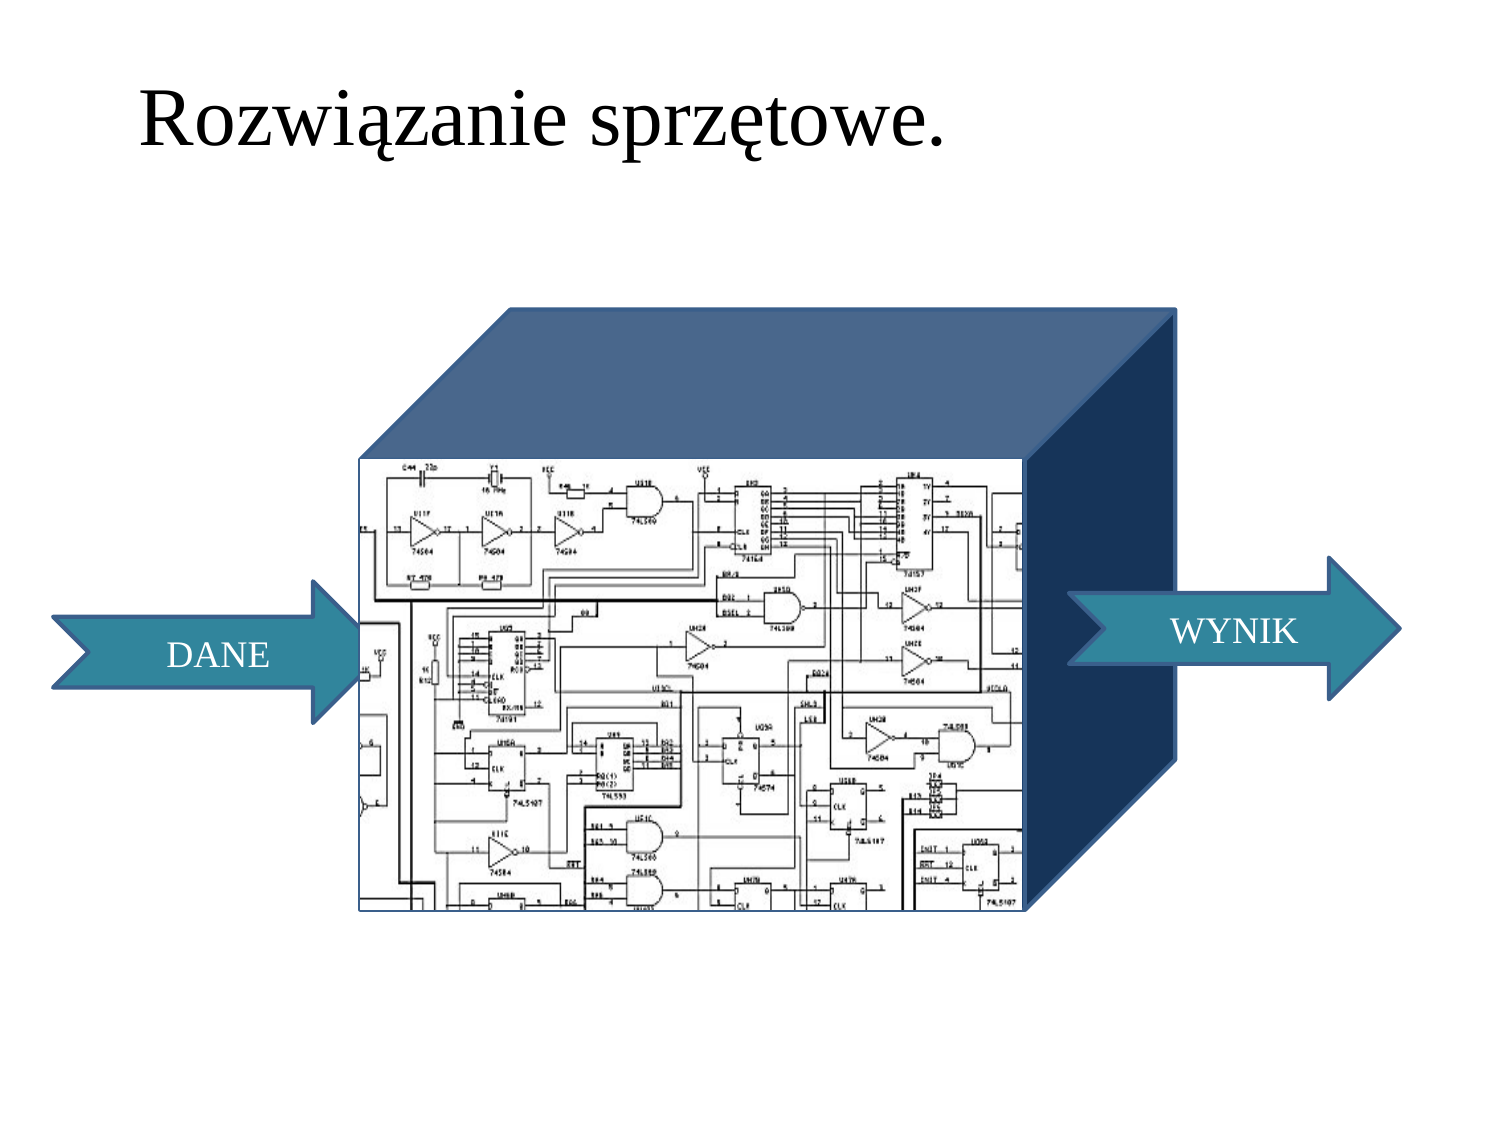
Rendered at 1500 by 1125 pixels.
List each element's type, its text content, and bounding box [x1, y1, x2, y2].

picture [359, 459, 1022, 911]
text_box WYNIK [1067, 555, 1402, 702]
text_box [367, 312, 1168, 457]
text_box DANE [51, 579, 354, 725]
text_box SEKWENCJA FUNKCJI ARYTMETYCZNYCH I LOGICZNYCH [358, 307, 1178, 912]
text_box Rozwiązanie sprzętowe. [123, 54, 1329, 170]
